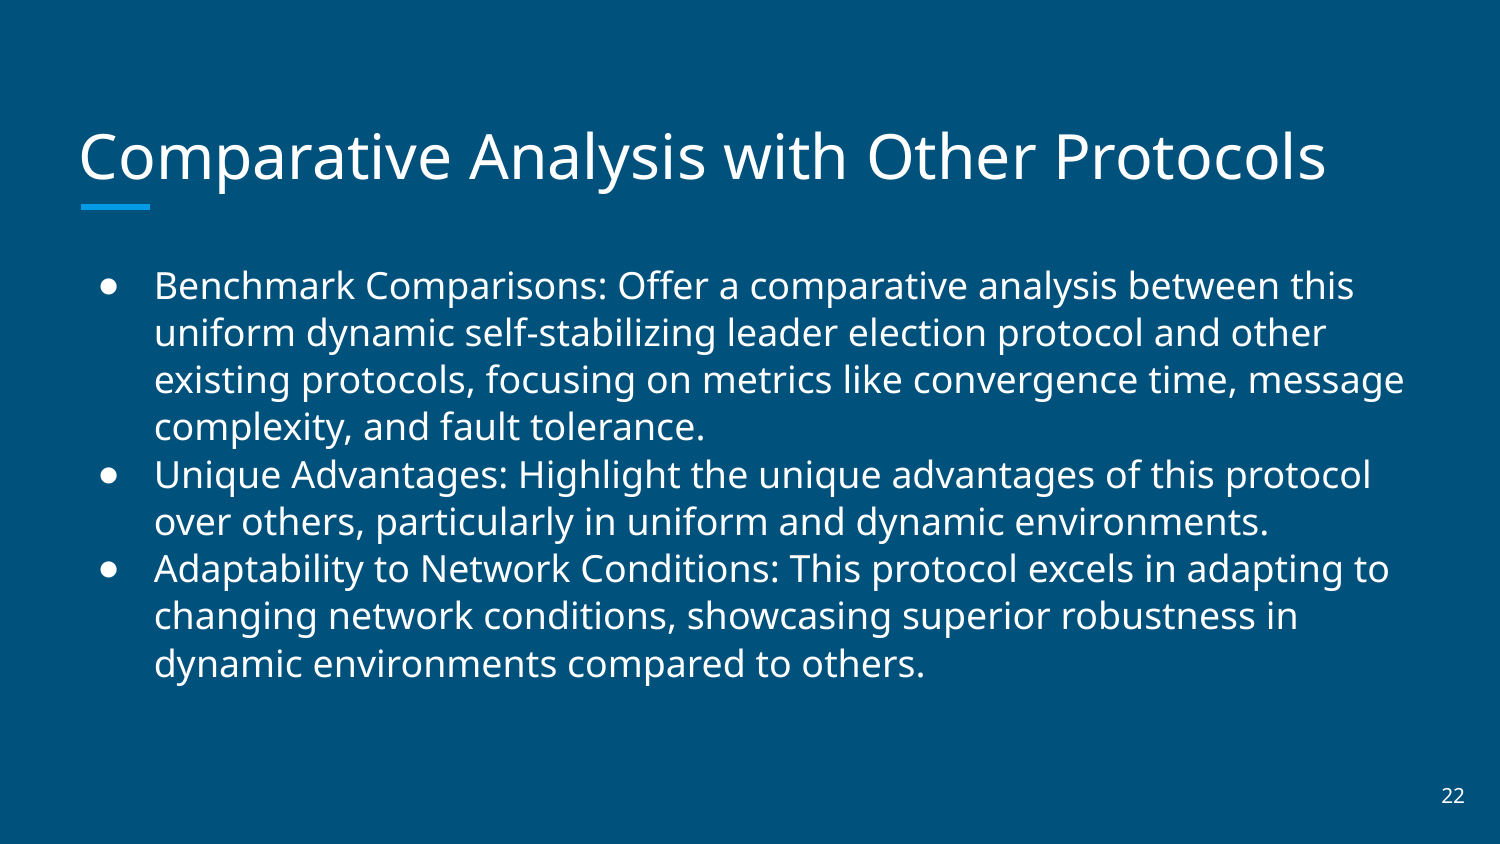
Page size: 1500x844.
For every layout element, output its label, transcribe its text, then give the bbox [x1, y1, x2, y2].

title Comparative Analysis with Other Protocols [63, 94, 1437, 207]
list Benchmark Comparisons: Offer a comparative analysis between this uniform dynamic self-stabilizing leader election protocol and other existing protocols, focusing on metrics like convergence time, message complexity, and fault tolerance. Unique Advantages: Highlight the unique advantages of this protocol over others, particularly in uniform and dynamic environments. Adaptability to Network Conditions: This protocol excels in adapting to changing network conditions, showcasing superior robustness in dynamic environments compared to others. [63, 244, 1437, 750]
slide_number 22 [1389, 764, 1480, 830]
